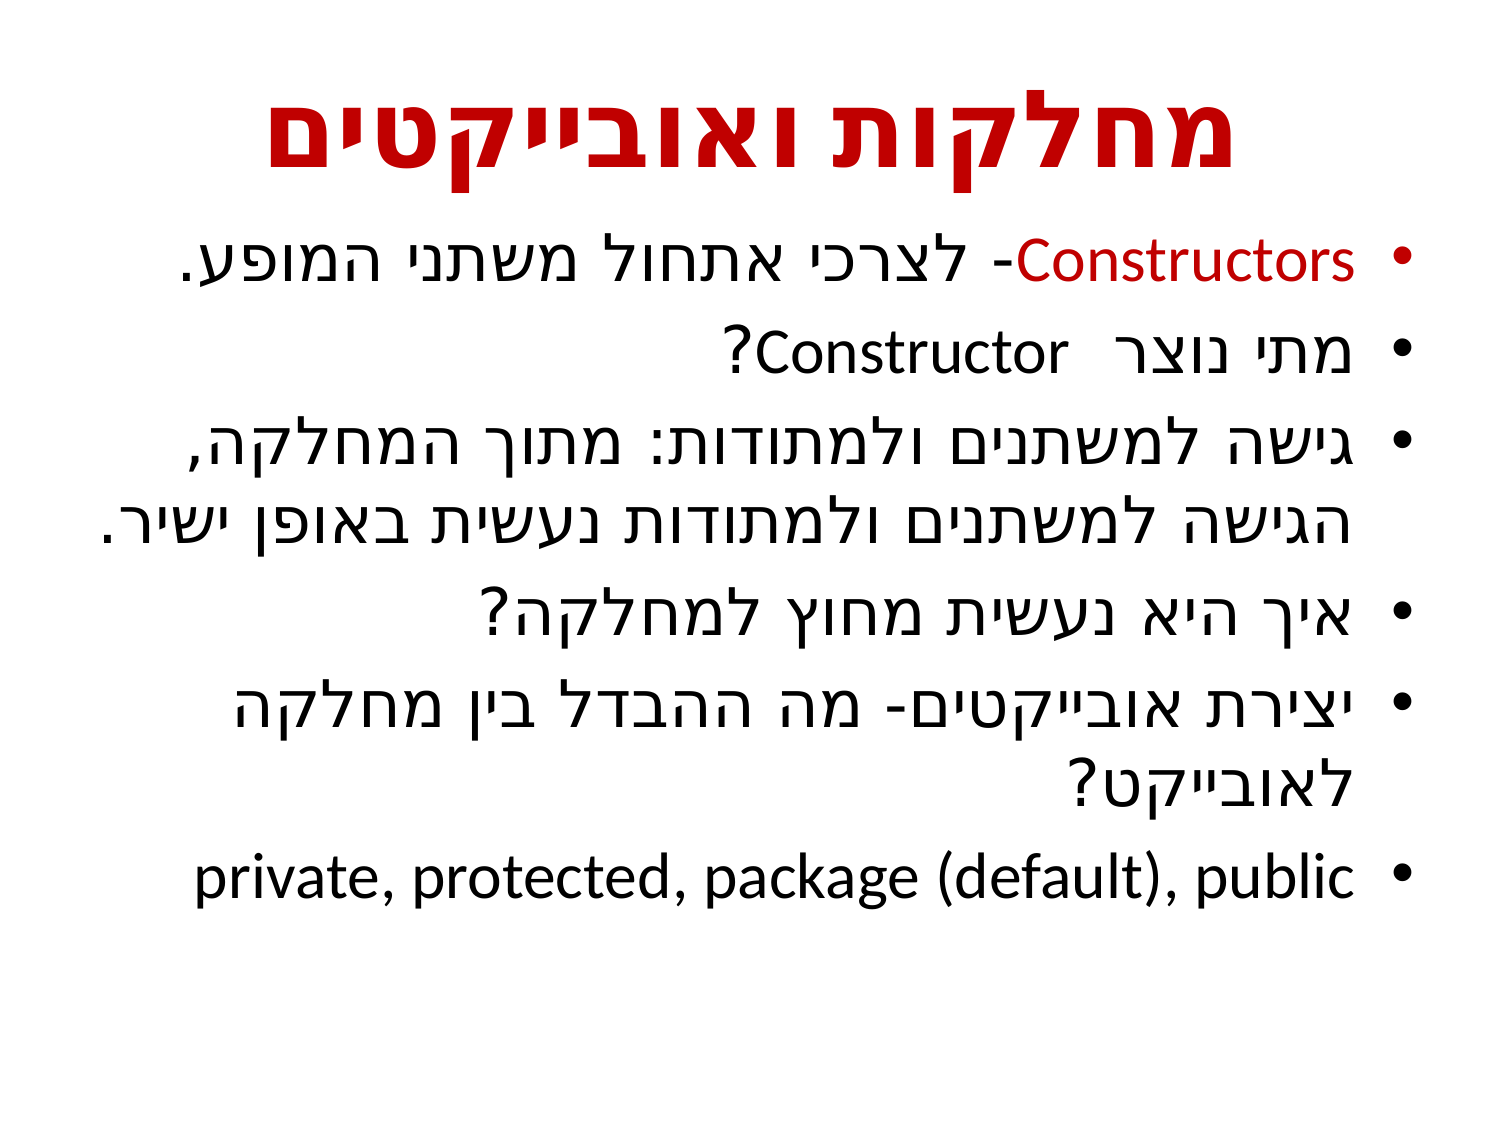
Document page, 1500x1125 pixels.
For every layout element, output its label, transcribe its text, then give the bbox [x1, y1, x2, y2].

text_box מחלקות ואובייקטים [76, 30, 1427, 219]
list Constructors- לצרכי אתחול משתני המופע. מתי נוצר Constructor? גישה למשתנים ולמתודות: מתוך המחלקה, הגישה למשתנים ולמתודות נעשית באופן ישיר. איך היא נעשית מחוץ למחלקה? יצירת אובייקטים- מה ההבדל בין מחלקה לאובייקט? private, protected, package (default), public [76, 219, 1427, 951]
